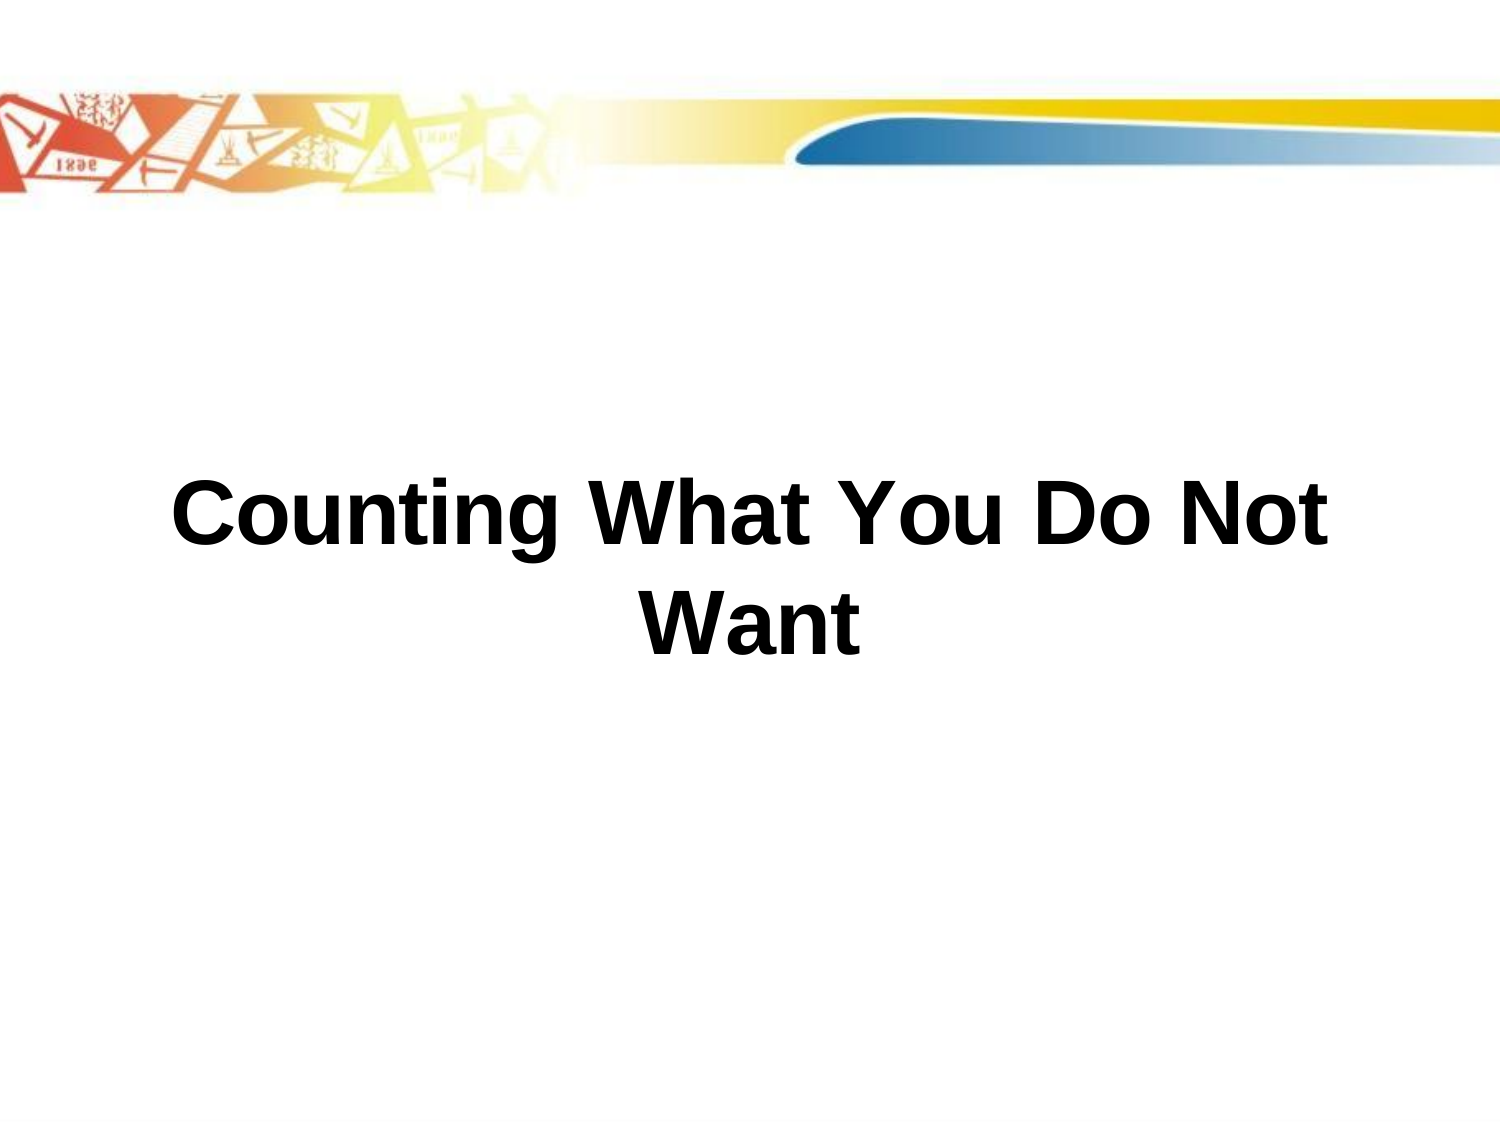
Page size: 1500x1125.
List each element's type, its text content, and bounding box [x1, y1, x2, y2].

title Counting What You Do Not Want [112, 441, 1388, 683]
picture [0, 0, 1500, 1125]
